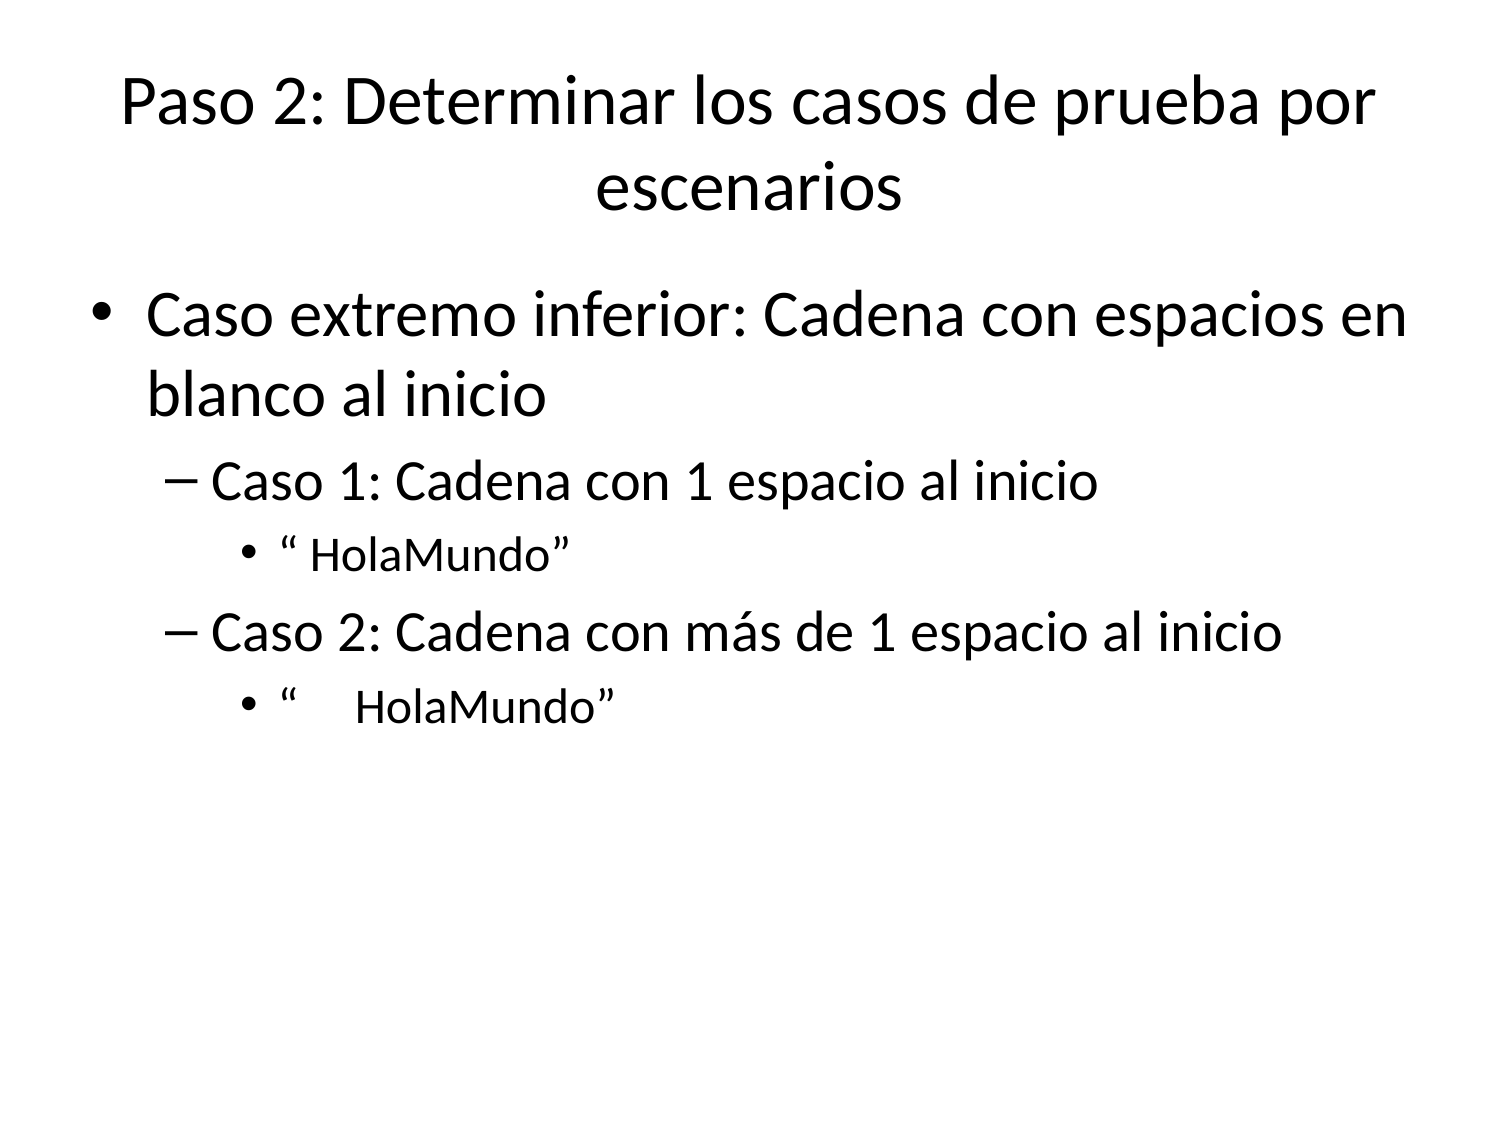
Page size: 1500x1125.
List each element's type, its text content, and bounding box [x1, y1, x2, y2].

title Paso 2: Determinar los casos de prueba por escenarios [75, 45, 1425, 233]
list Caso extremo inferior: Cadena con espacios en blanco al inicio Caso 1: Cadena con 1 espacio al inicio “ HolaMundo” Caso 2: Cadena con más de 1 espacio al inicio “ HolaMundo” [75, 262, 1425, 1005]
